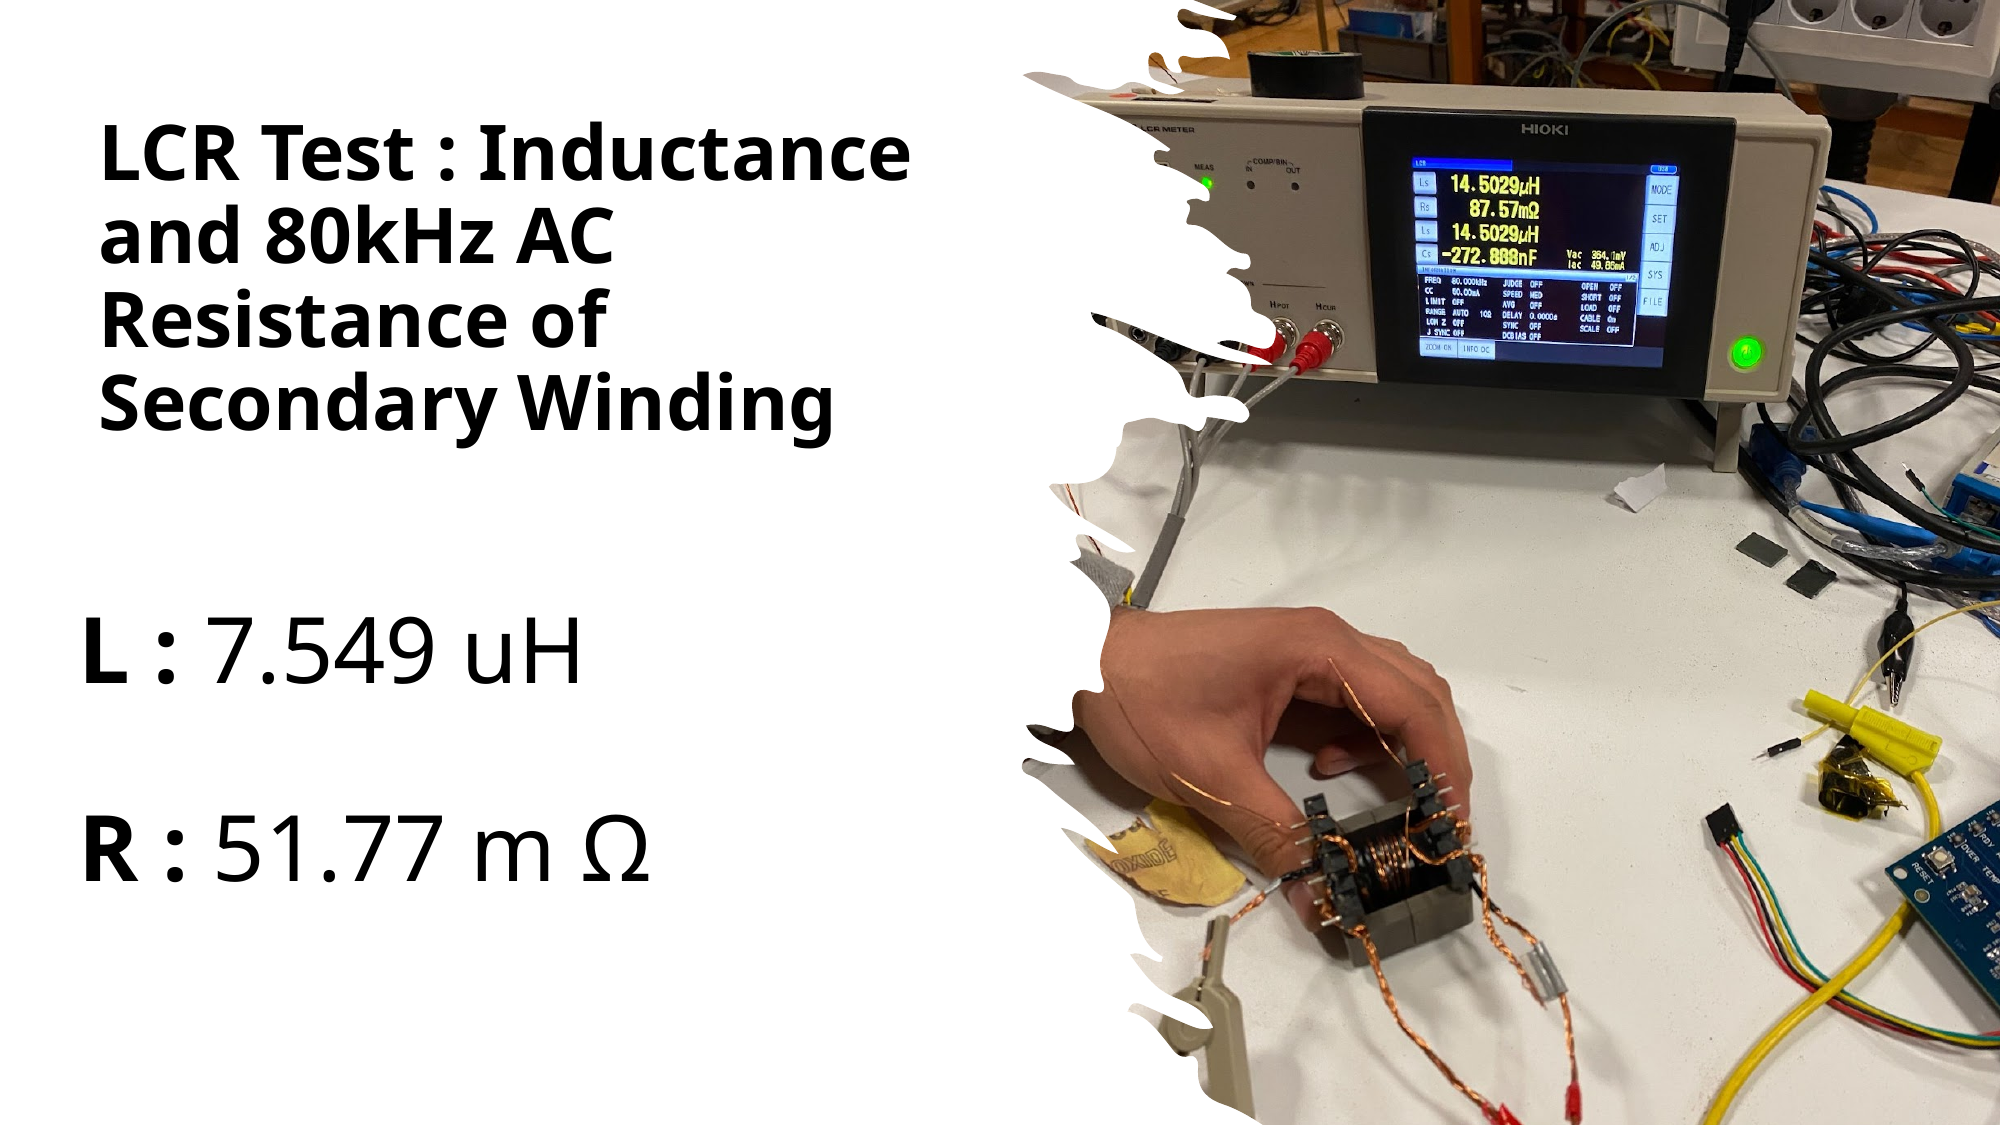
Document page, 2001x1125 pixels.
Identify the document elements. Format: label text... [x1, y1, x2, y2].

picture [1021, 0, 2000, 1125]
title LCR Test : Inductance and 80kHz AC Resistance of Secondary Winding [83, 48, 979, 455]
text_box L : 7.549 uH R : 51.77 m Ω [63, 502, 959, 909]
